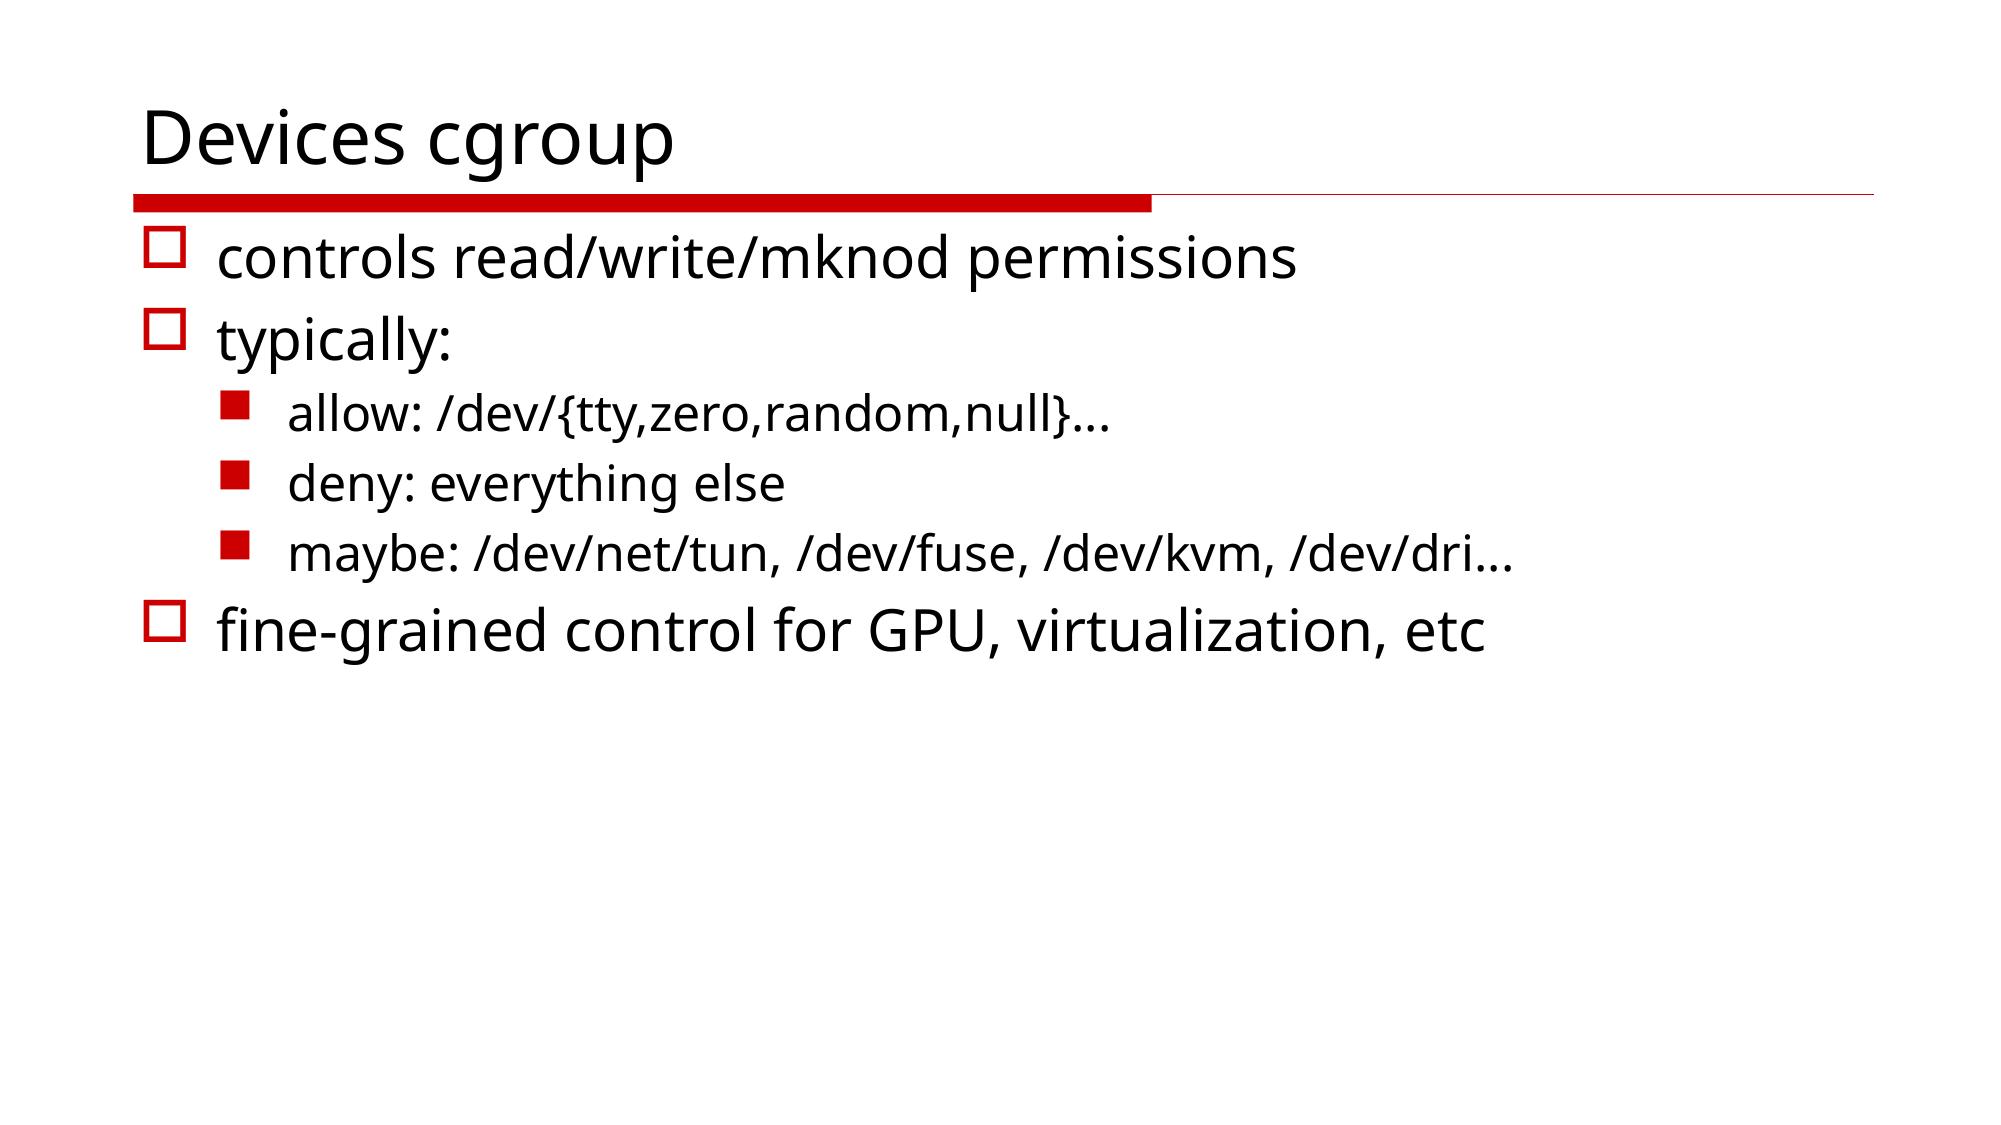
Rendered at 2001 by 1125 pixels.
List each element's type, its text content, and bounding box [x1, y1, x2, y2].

title Devices cgroup [125, 12, 1876, 188]
list controls read/write/mknod permissions typically: allow: /dev/{tty,zero,random,null}... deny: everything else maybe: /dev/net/tun, /dev/fuse, /dev/kvm, /dev/dri... fine-grained control for GPU, virtualization, etc [123, 212, 1874, 1025]
